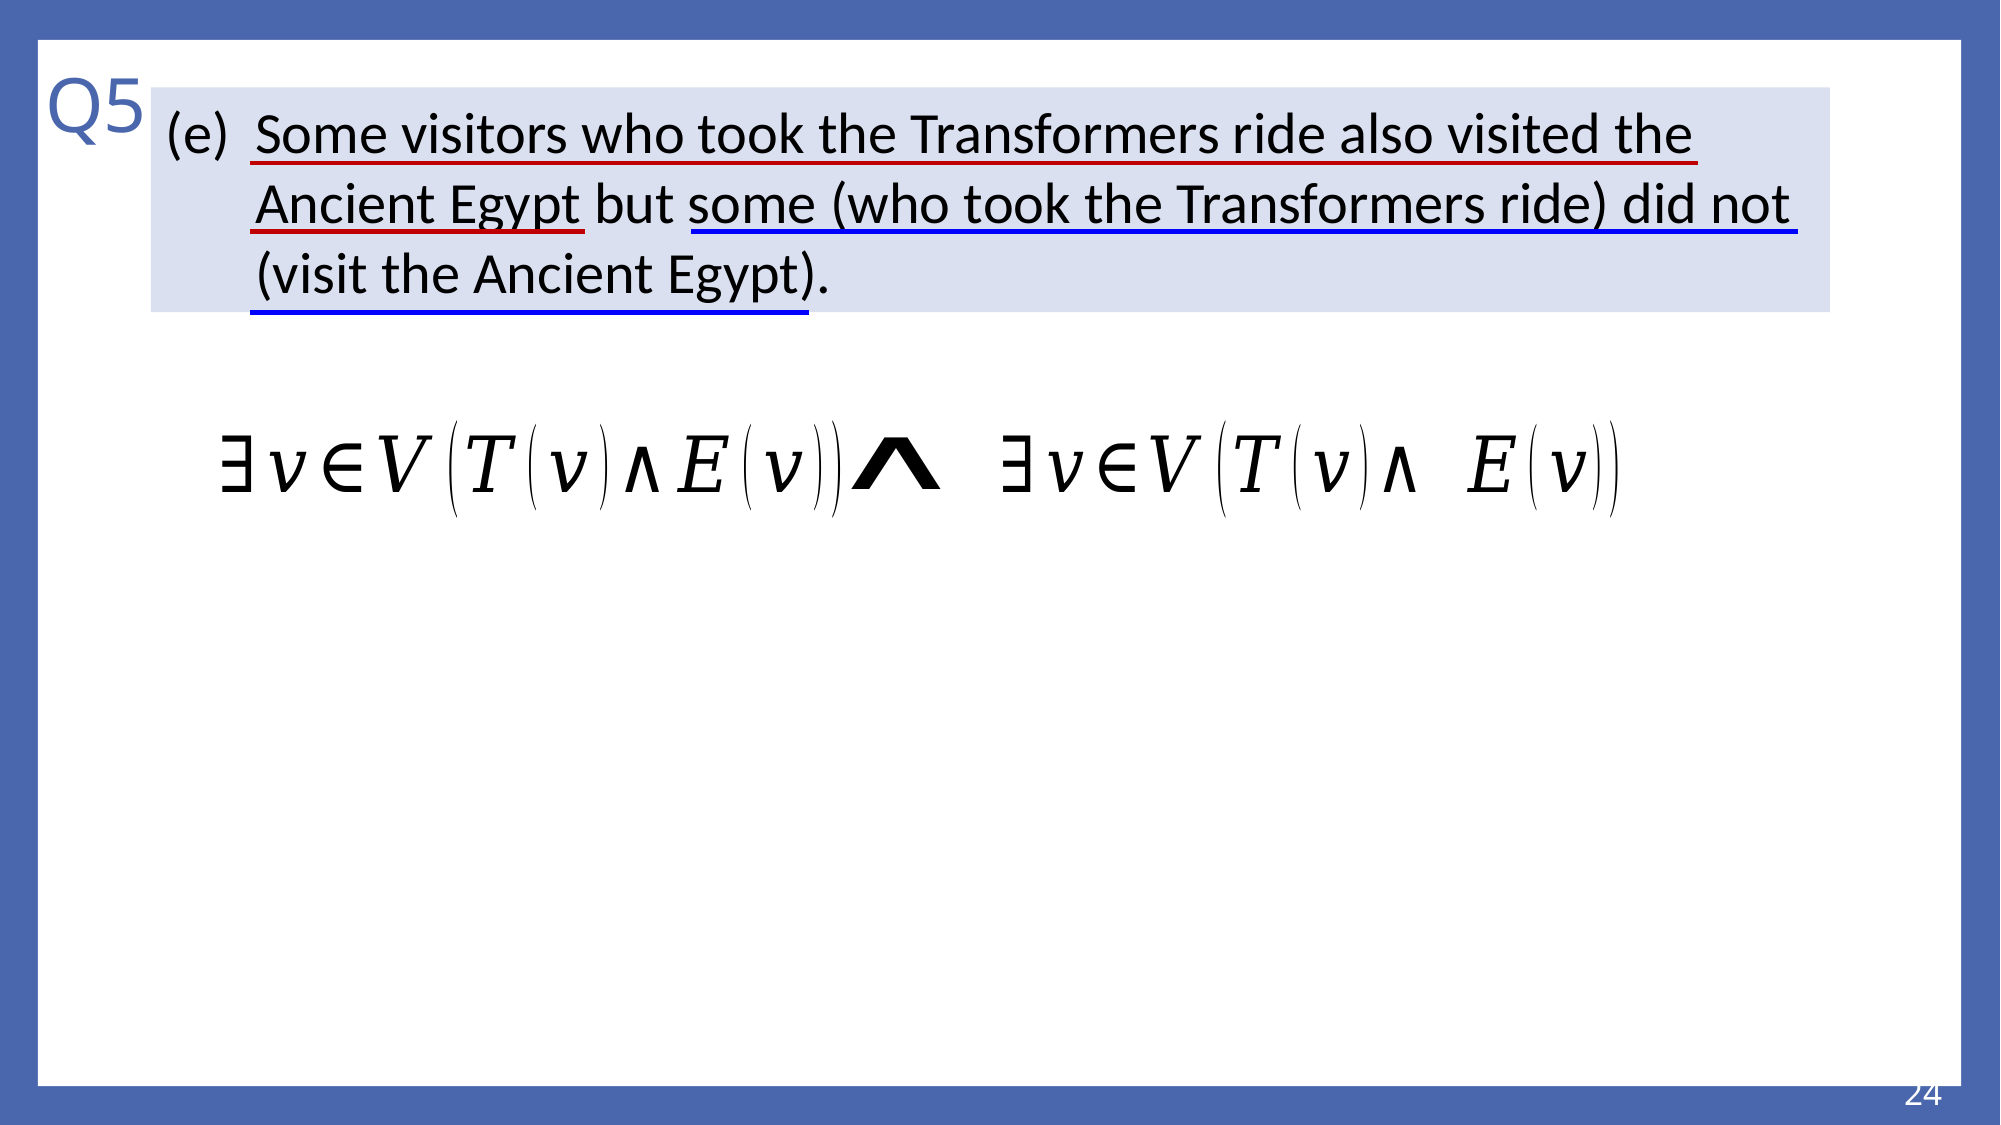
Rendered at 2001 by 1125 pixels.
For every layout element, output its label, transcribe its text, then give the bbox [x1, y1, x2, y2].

text_box (e) Some visitors who took the Transformers ride also visited the Ancient Egypt but some (who took the Transformers ride) did not (visit the Ancient Egypt). [150, 87, 1830, 313]
title Q5 [30, 0, 193, 218]
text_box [250, 231, 1799, 313]
slide_number 24 [1677, 1065, 1958, 1125]
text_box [250, 162, 1699, 230]
